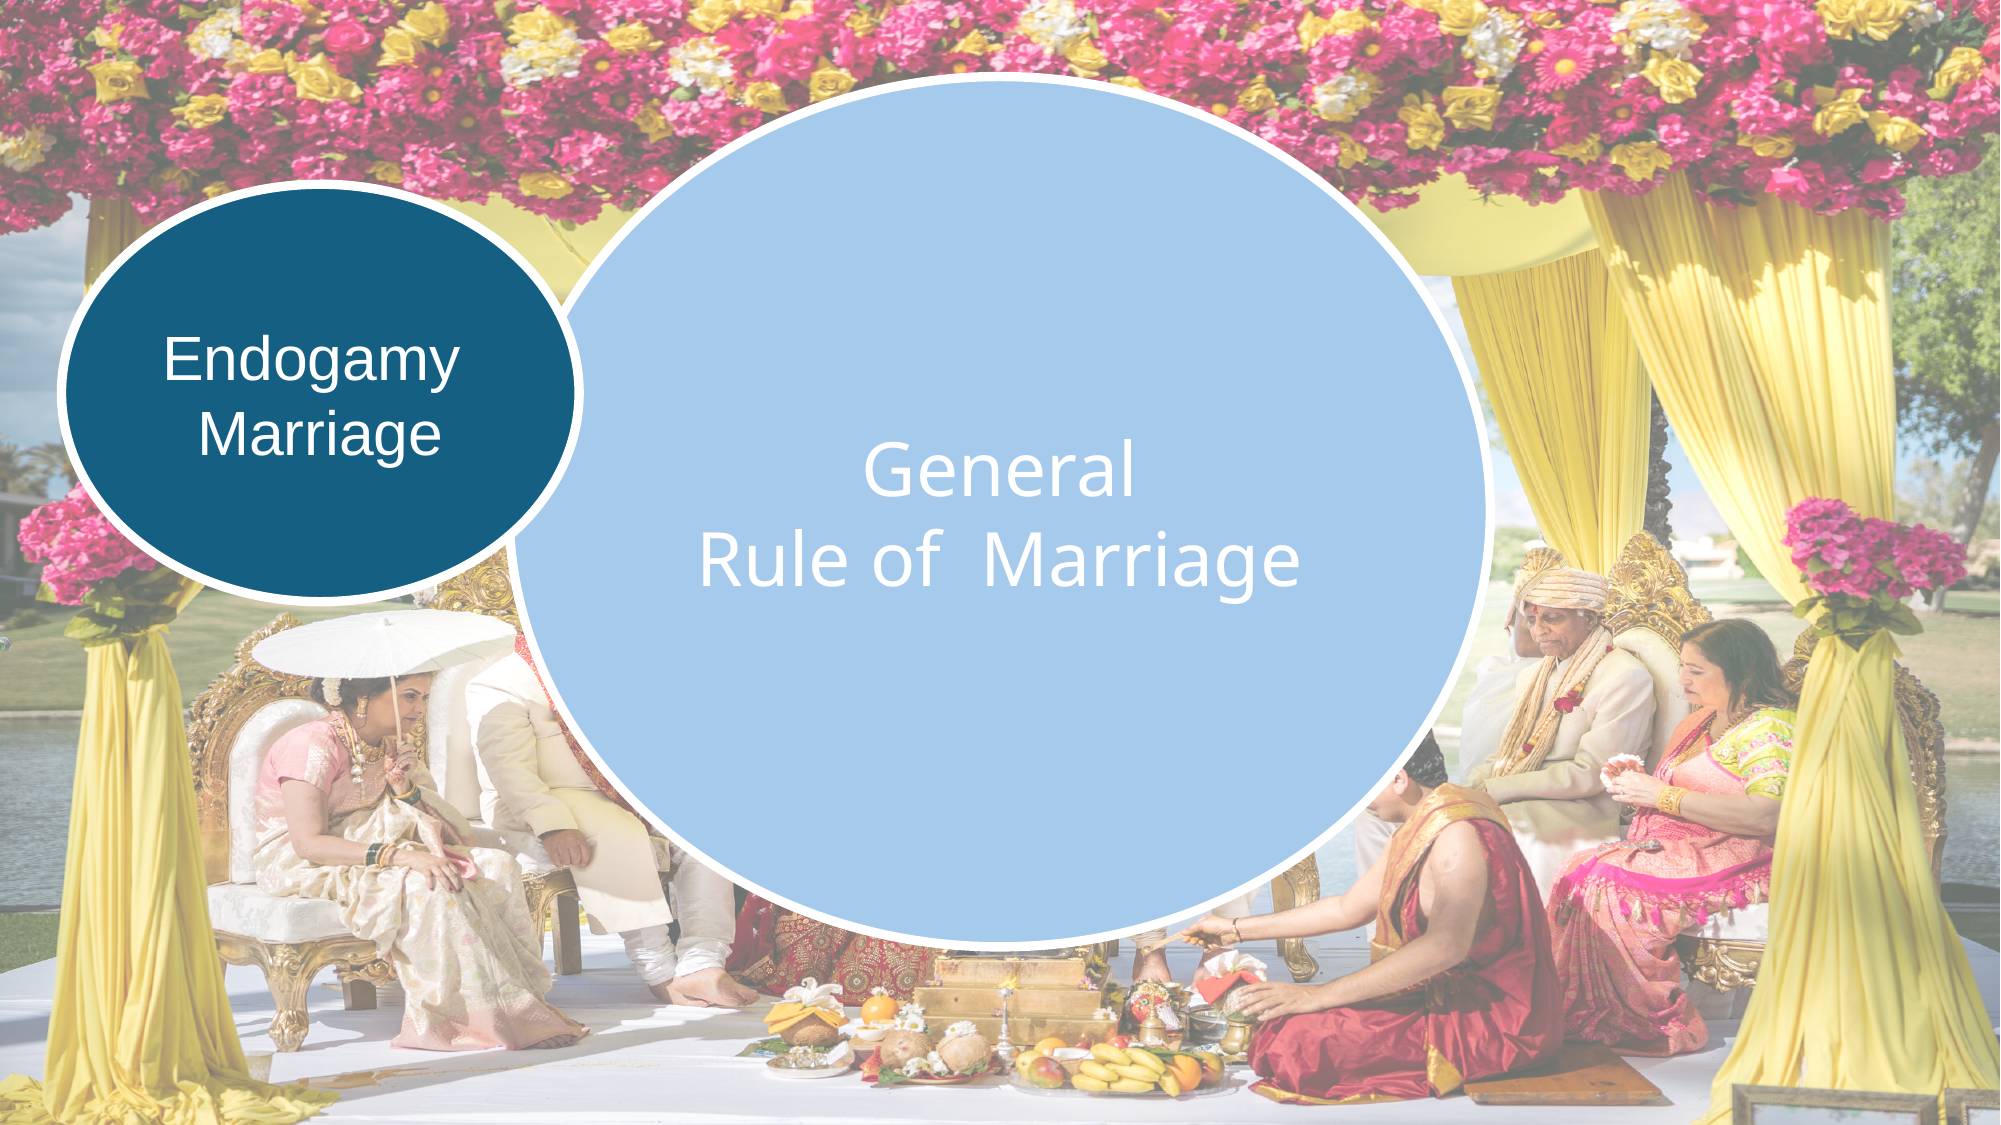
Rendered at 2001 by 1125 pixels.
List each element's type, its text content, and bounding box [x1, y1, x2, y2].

text_box Endogamy Marriage [59, 182, 581, 604]
text_box General Rule of Marriage [508, 74, 1492, 949]
text_box [0, 0, 2000, 1125]
